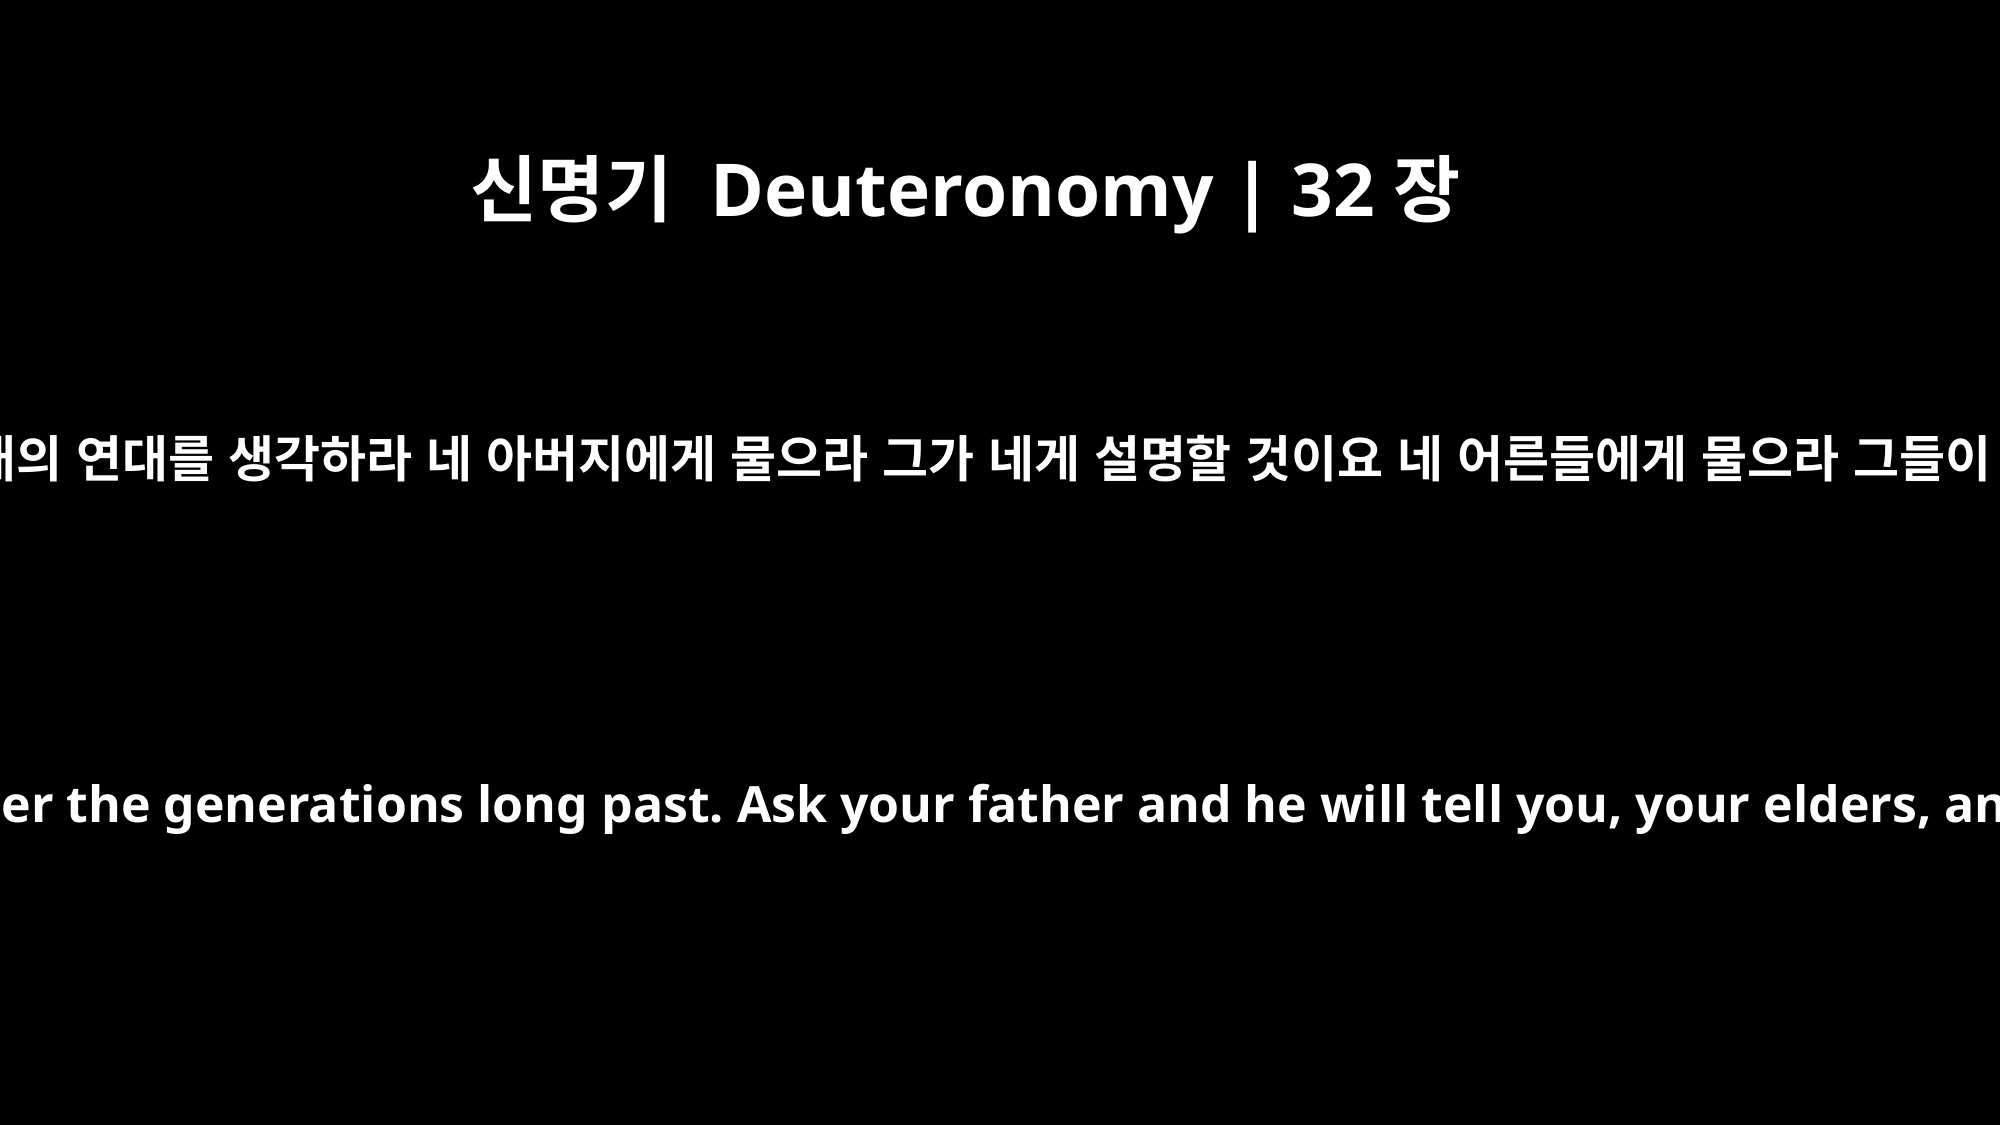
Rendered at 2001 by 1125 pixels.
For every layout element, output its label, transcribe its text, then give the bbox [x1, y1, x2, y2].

text_box 7 옛날을 기억하라 역대의 연대를 생각하라 네 아버지에게 물으라 그가 네게 설명할 것이요 네 어른들에게 물으라 그들이 네게 말하리로다 [0, 359, 2000, 495]
text_box Remember the days of old; consider the generations long past. Ask your father and he will tell you, your elders, and they will explain to you. [0, 764, 2000, 840]
text_box 신명기 Deuteronomy | 32장 [456, 136, 1476, 239]
